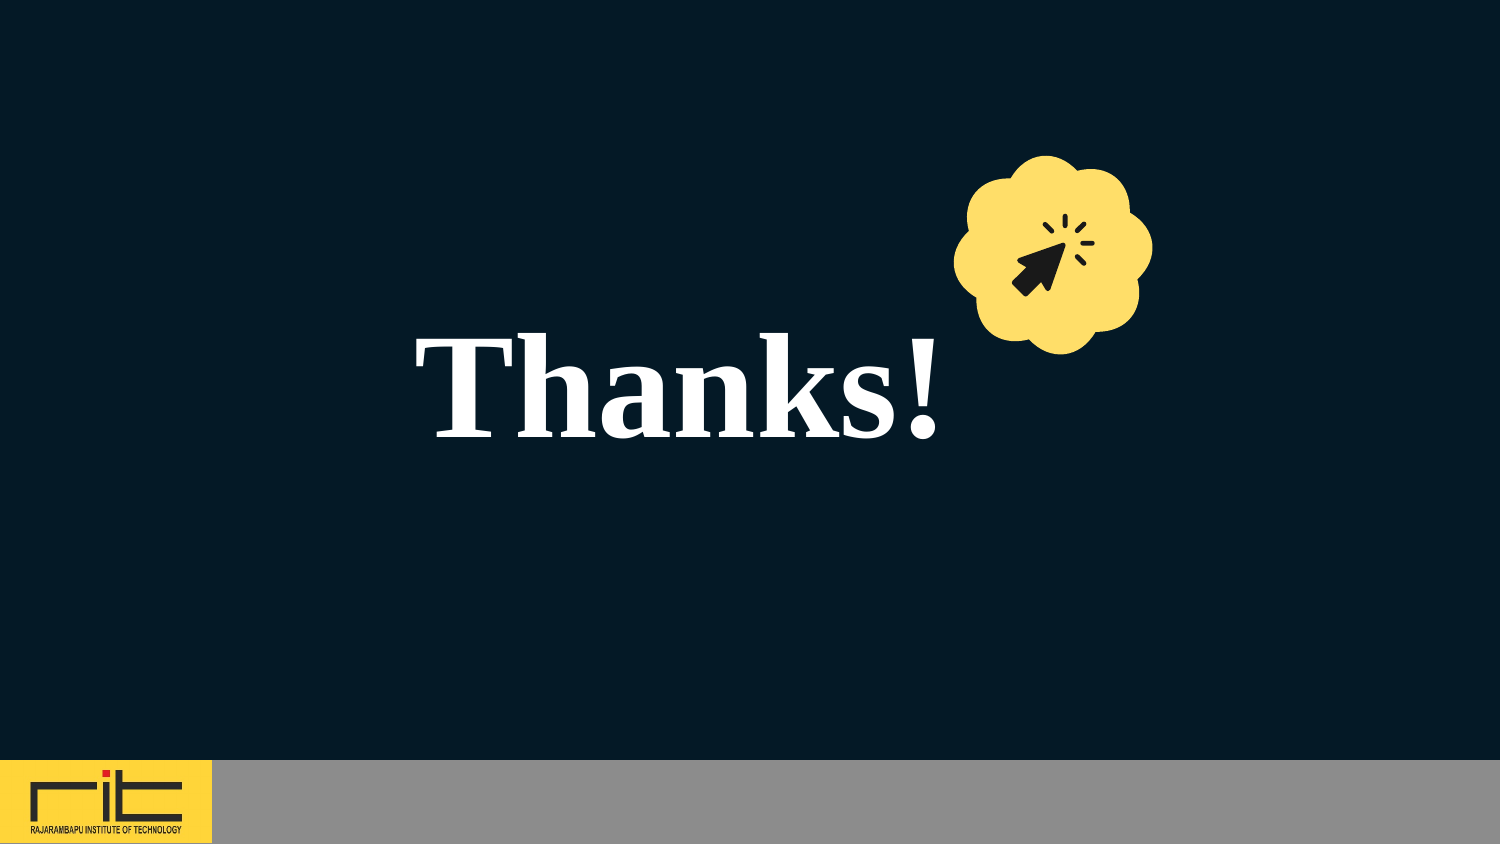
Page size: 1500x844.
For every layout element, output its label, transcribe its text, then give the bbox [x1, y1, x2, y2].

text_box [953, 155, 1153, 355]
title Thanks! [399, 272, 1136, 367]
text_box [1011, 213, 1095, 297]
picture [0, 760, 1500, 844]
